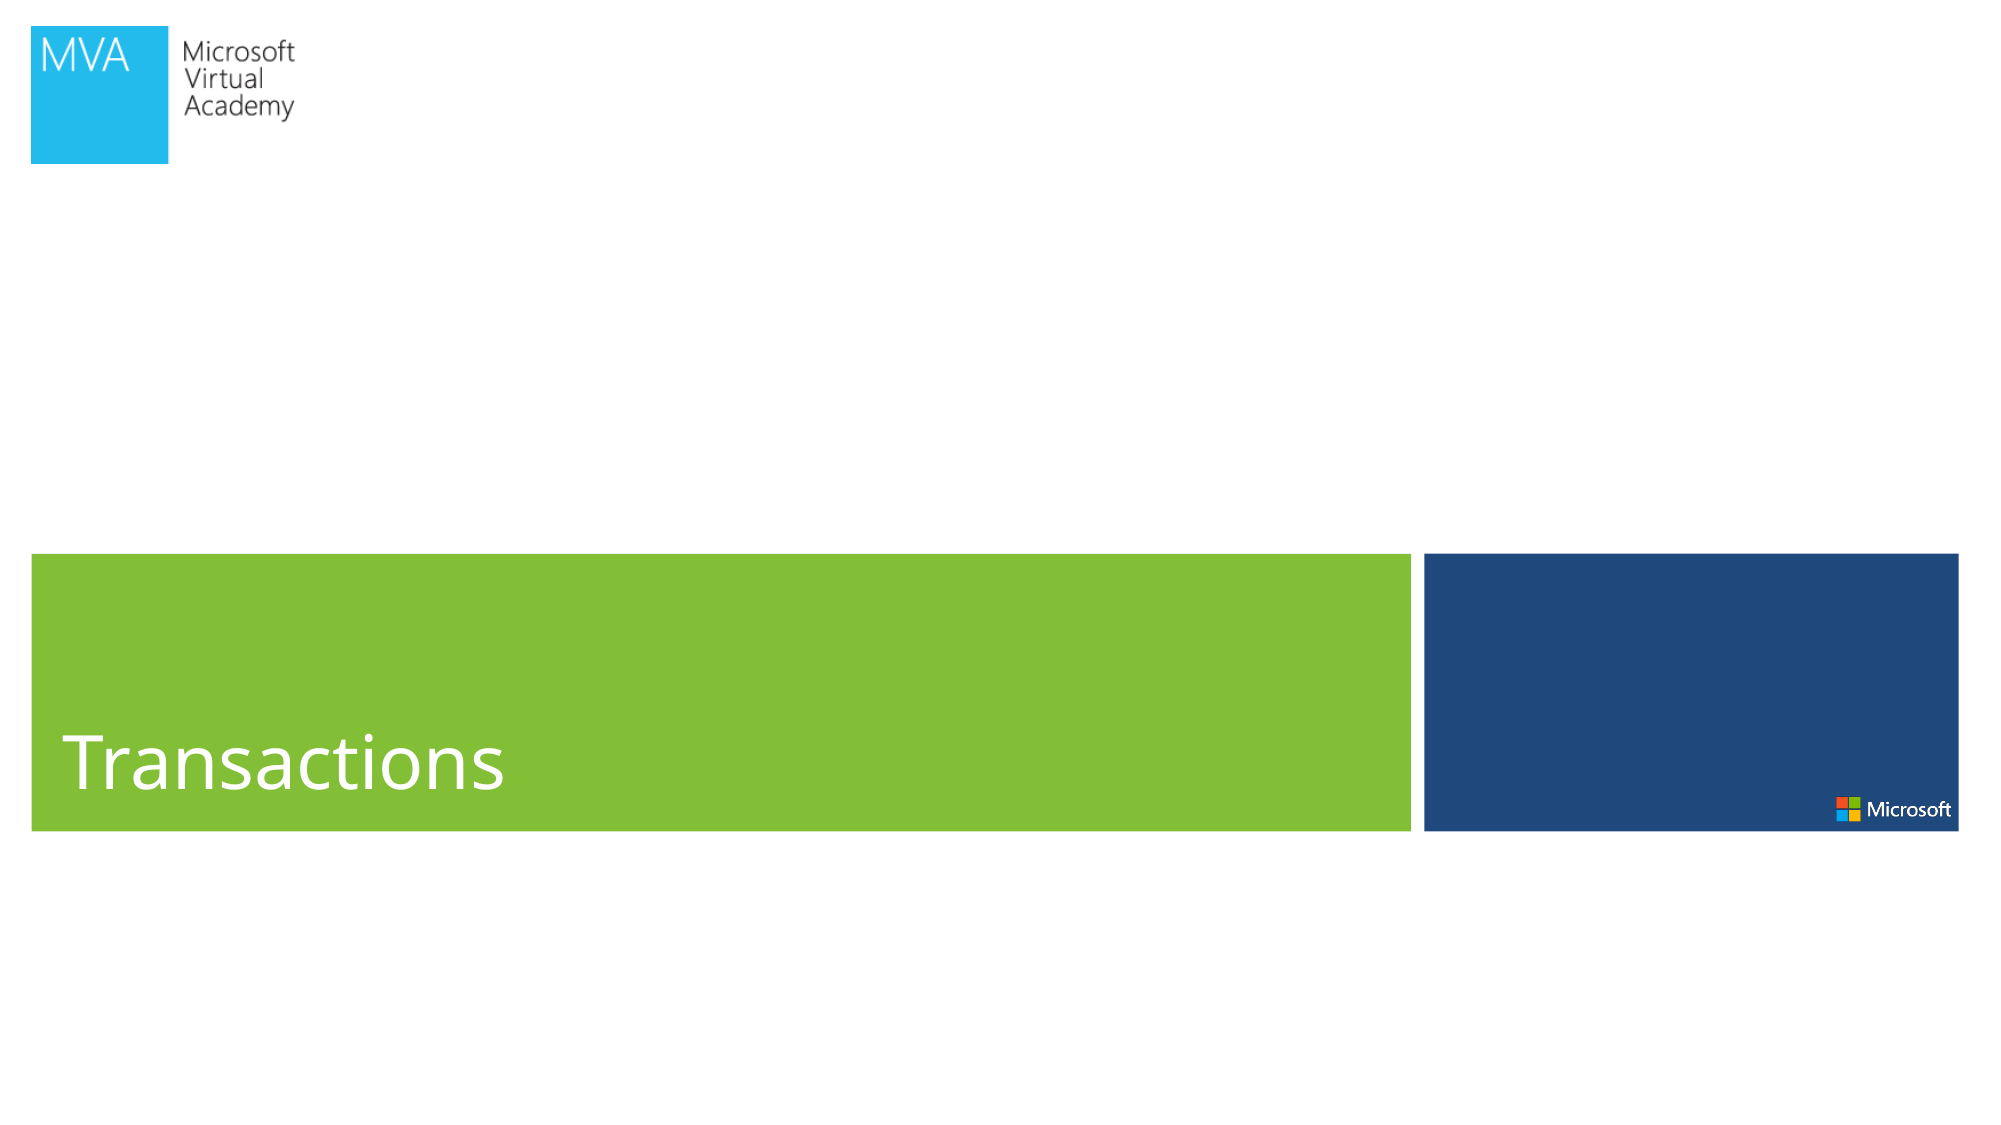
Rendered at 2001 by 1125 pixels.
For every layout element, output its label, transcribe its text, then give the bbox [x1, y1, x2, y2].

picture [1834, 790, 1956, 827]
list Transactions [47, 568, 1396, 813]
picture [31, 26, 374, 164]
